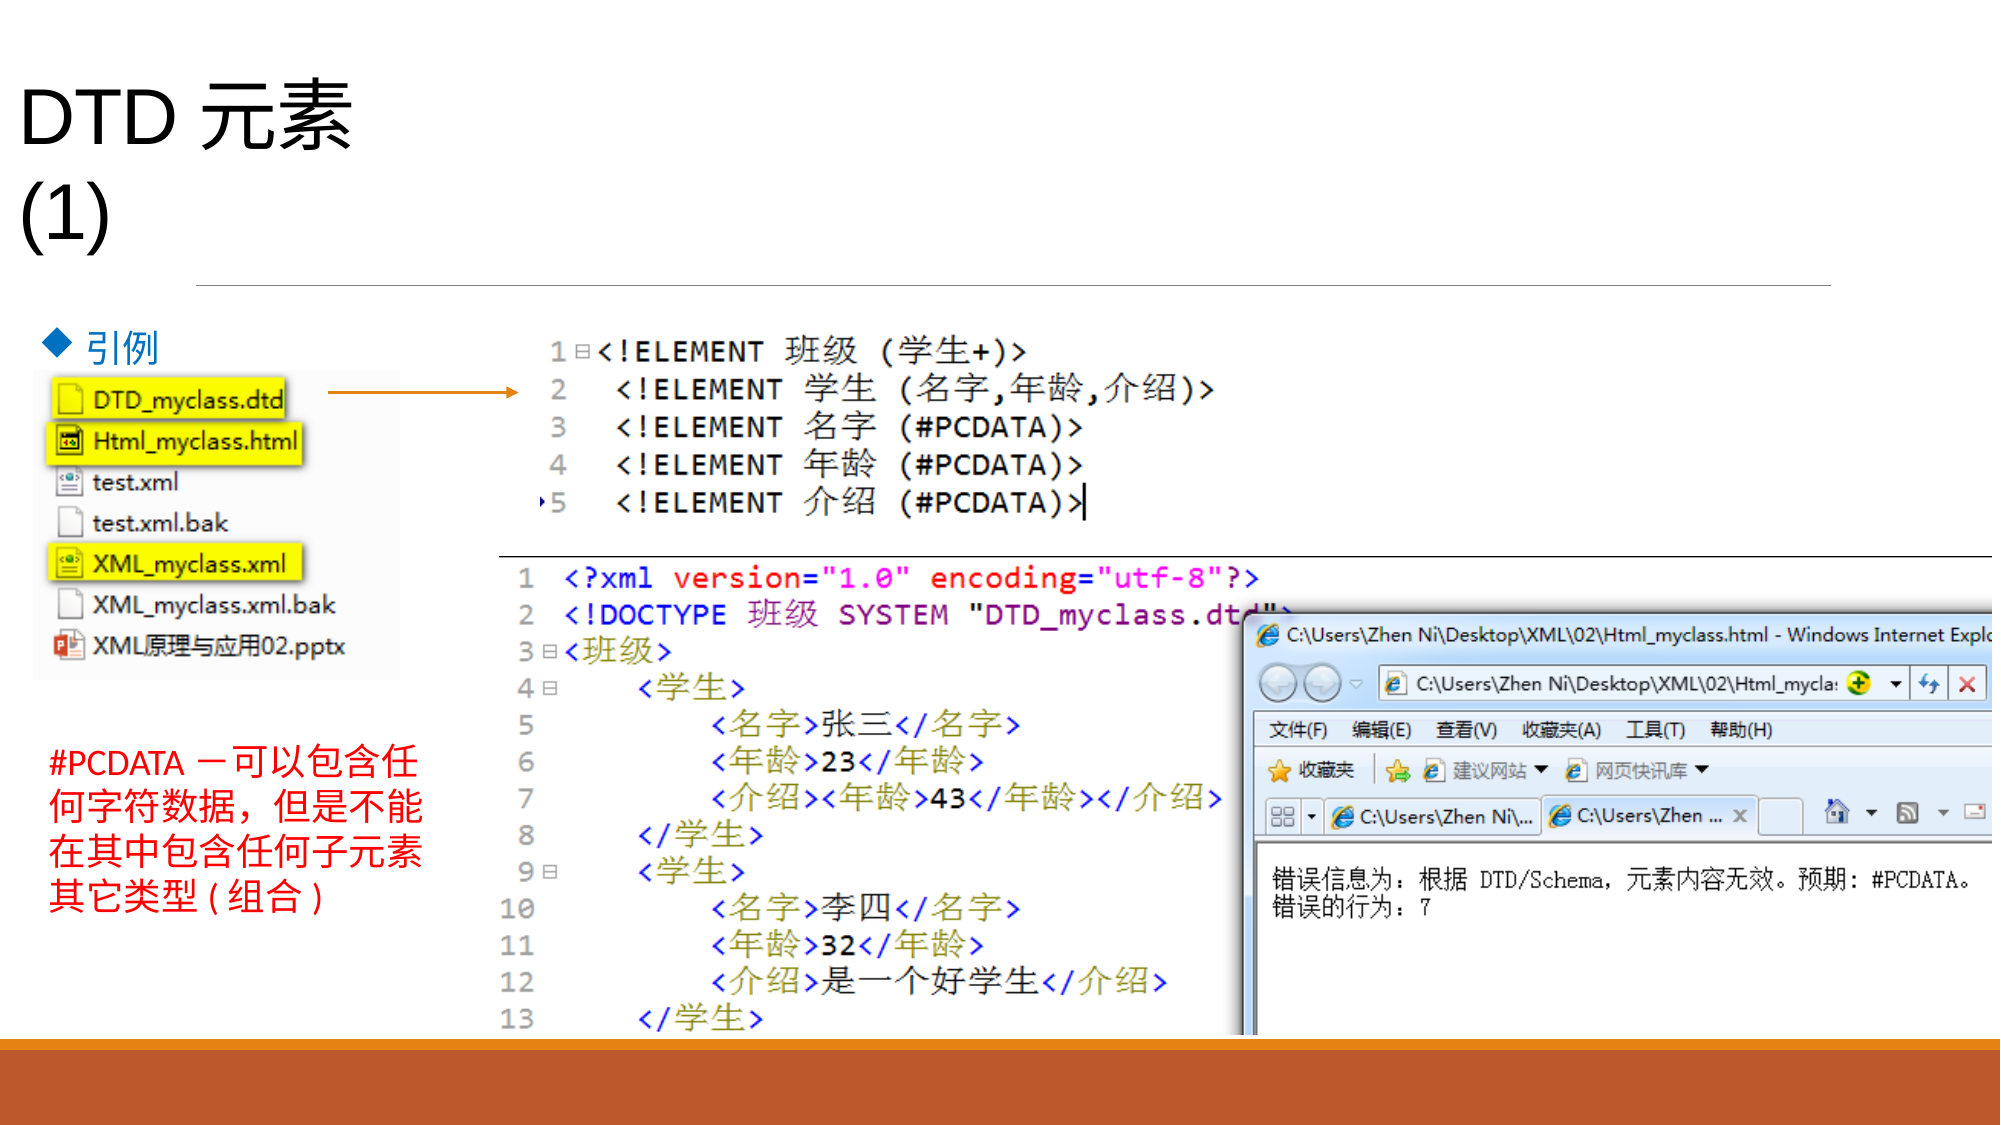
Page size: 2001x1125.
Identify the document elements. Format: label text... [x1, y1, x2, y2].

title DTD元素(1) [3, 58, 448, 264]
picture [33, 369, 401, 681]
text_box 引例 [23, 294, 1981, 378]
picture [540, 332, 1227, 535]
picture [499, 555, 1992, 1036]
text_box #PCDATA－可以包含任何字符数据，但是不能在其中包含任何子元素 其它类型(组合) [33, 730, 448, 926]
